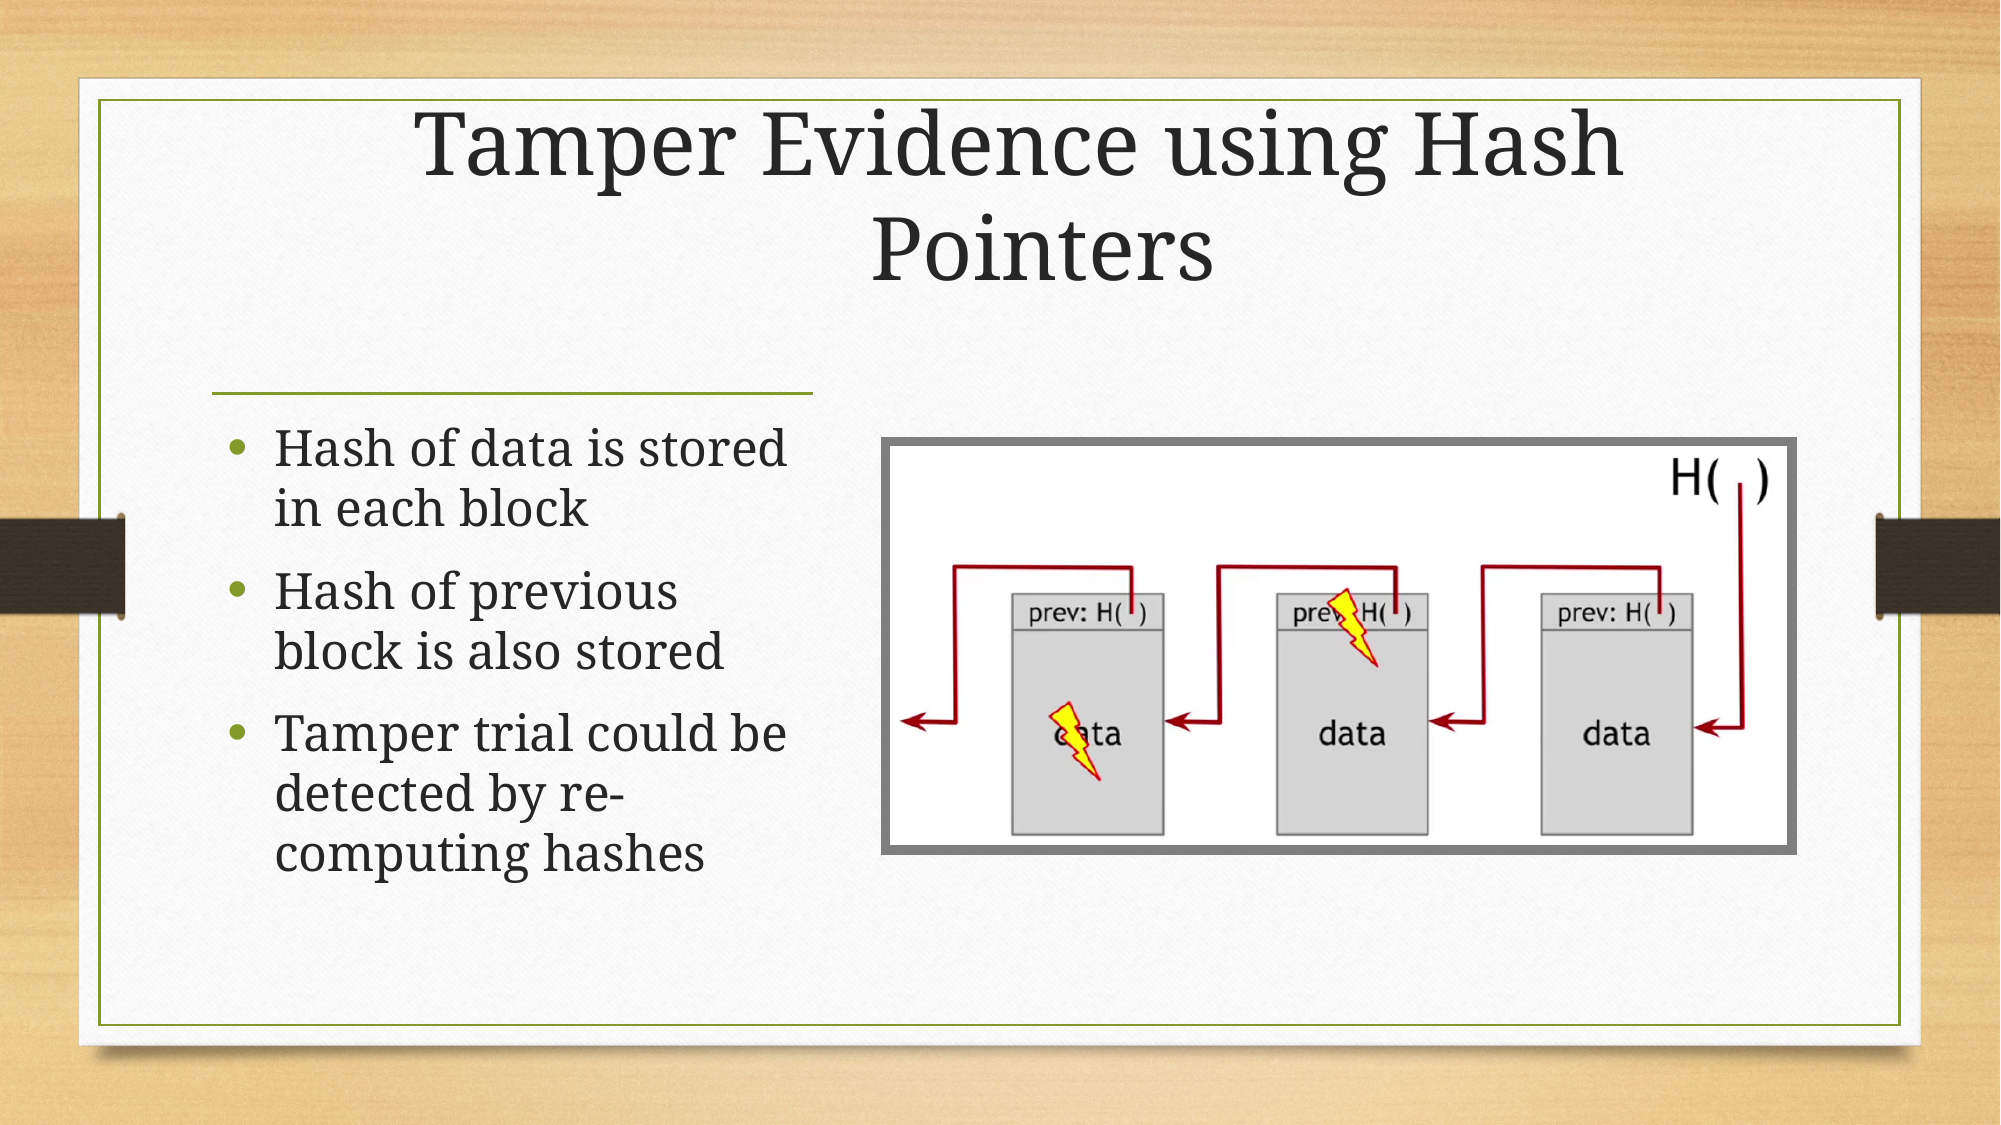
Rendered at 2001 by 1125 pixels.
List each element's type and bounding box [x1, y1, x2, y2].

text_box [0, 0, 2000, 1125]
picture [889, 445, 1788, 846]
